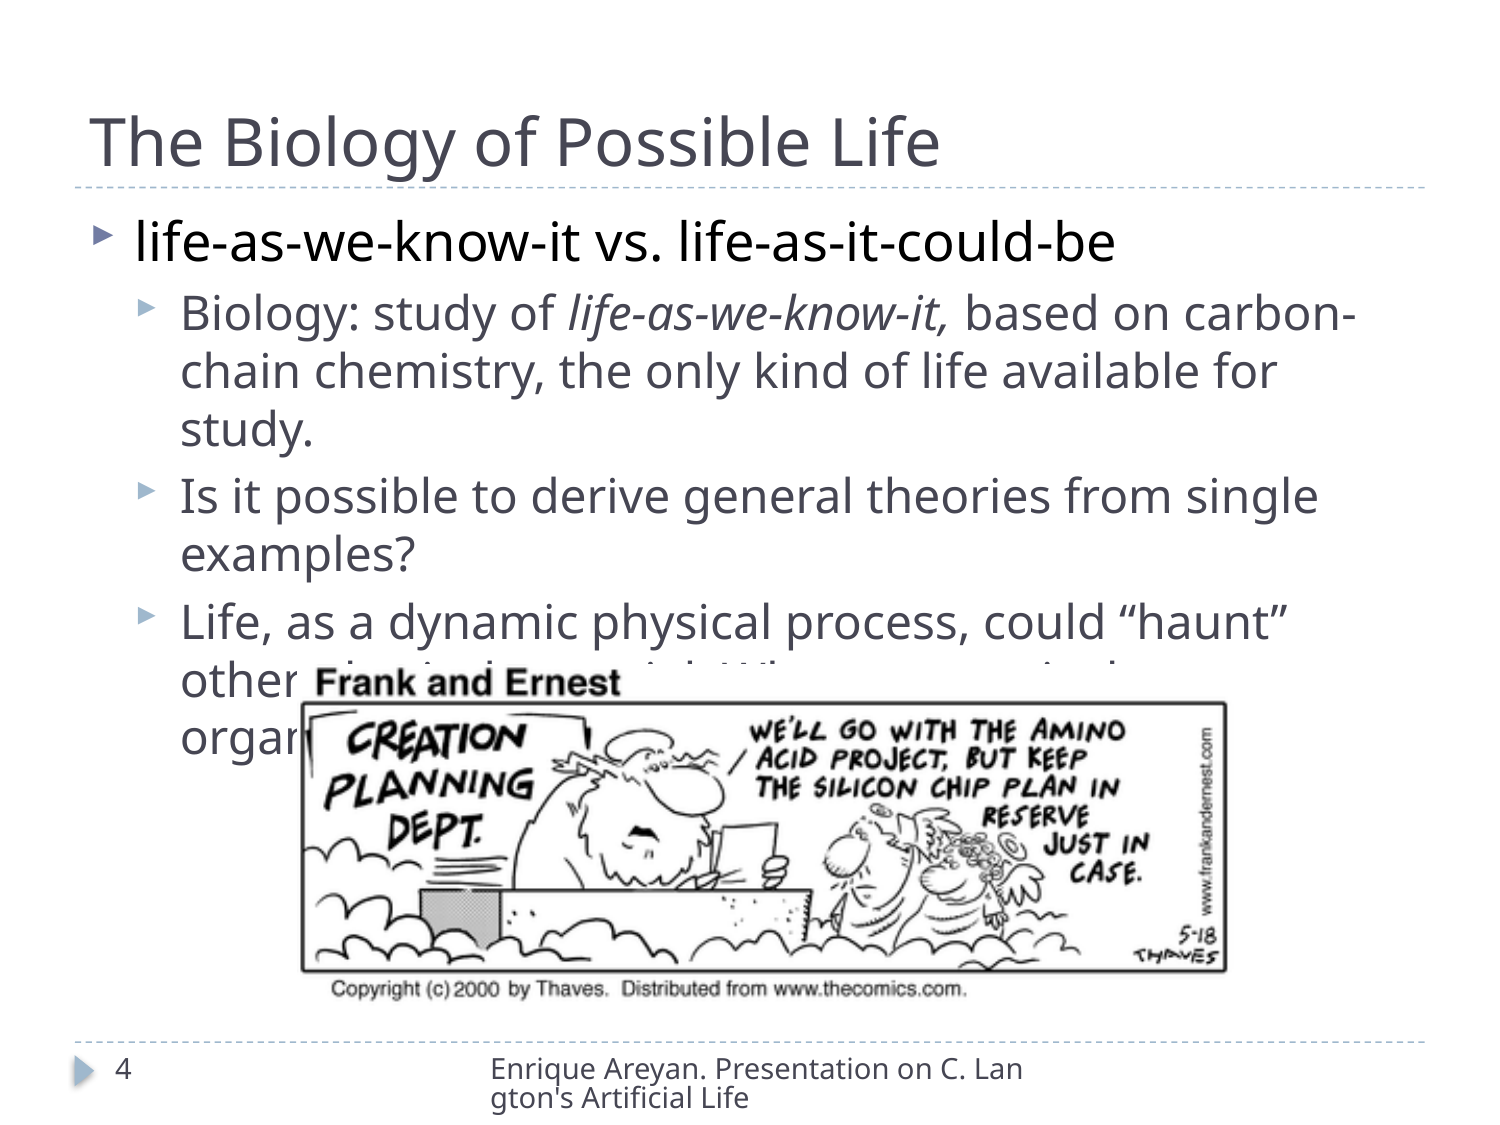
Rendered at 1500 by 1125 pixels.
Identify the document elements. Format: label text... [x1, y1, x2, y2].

slide_number 4 [100, 1042, 426, 1103]
list life-as-we-know-it vs. life-as-it-could-be Biology: study of life-as-we-know-it, based on carbon-chain chemistry, the only kind of life available for study. Is it possible to derive general theories from single examples? Life, as a dynamic physical process, could “haunt” other physical material. What matters is the organization of such material. [75, 200, 1425, 1010]
title The Biology of Possible Life [75, 24, 1425, 188]
picture [297, 663, 1236, 1011]
footer Enrique Areyan. Presentation on C. Langton's Artificial Life [475, 1042, 1051, 1103]
